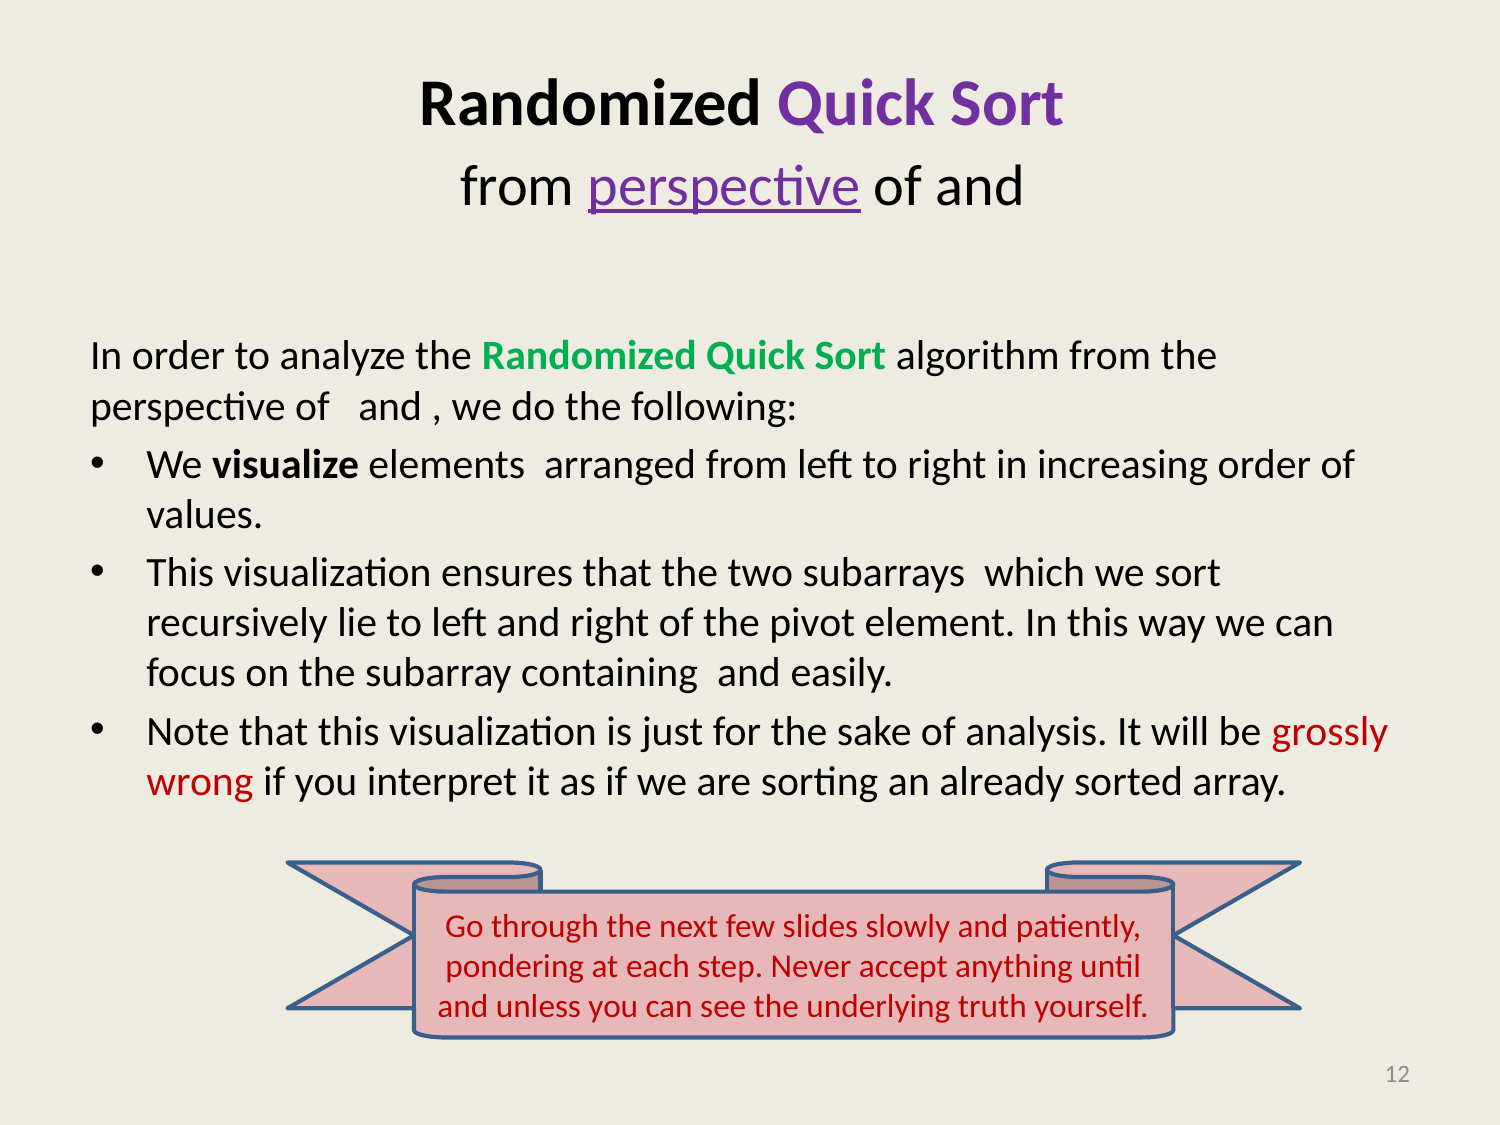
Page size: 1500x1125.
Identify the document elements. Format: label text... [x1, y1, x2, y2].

text_box Go through the next few slides slowly and patiently, pondering at each step. Never accept anything until and unless you can see the underlying truth yourself. [285, 860, 1303, 1040]
slide_number 12 [1074, 1042, 1425, 1103]
